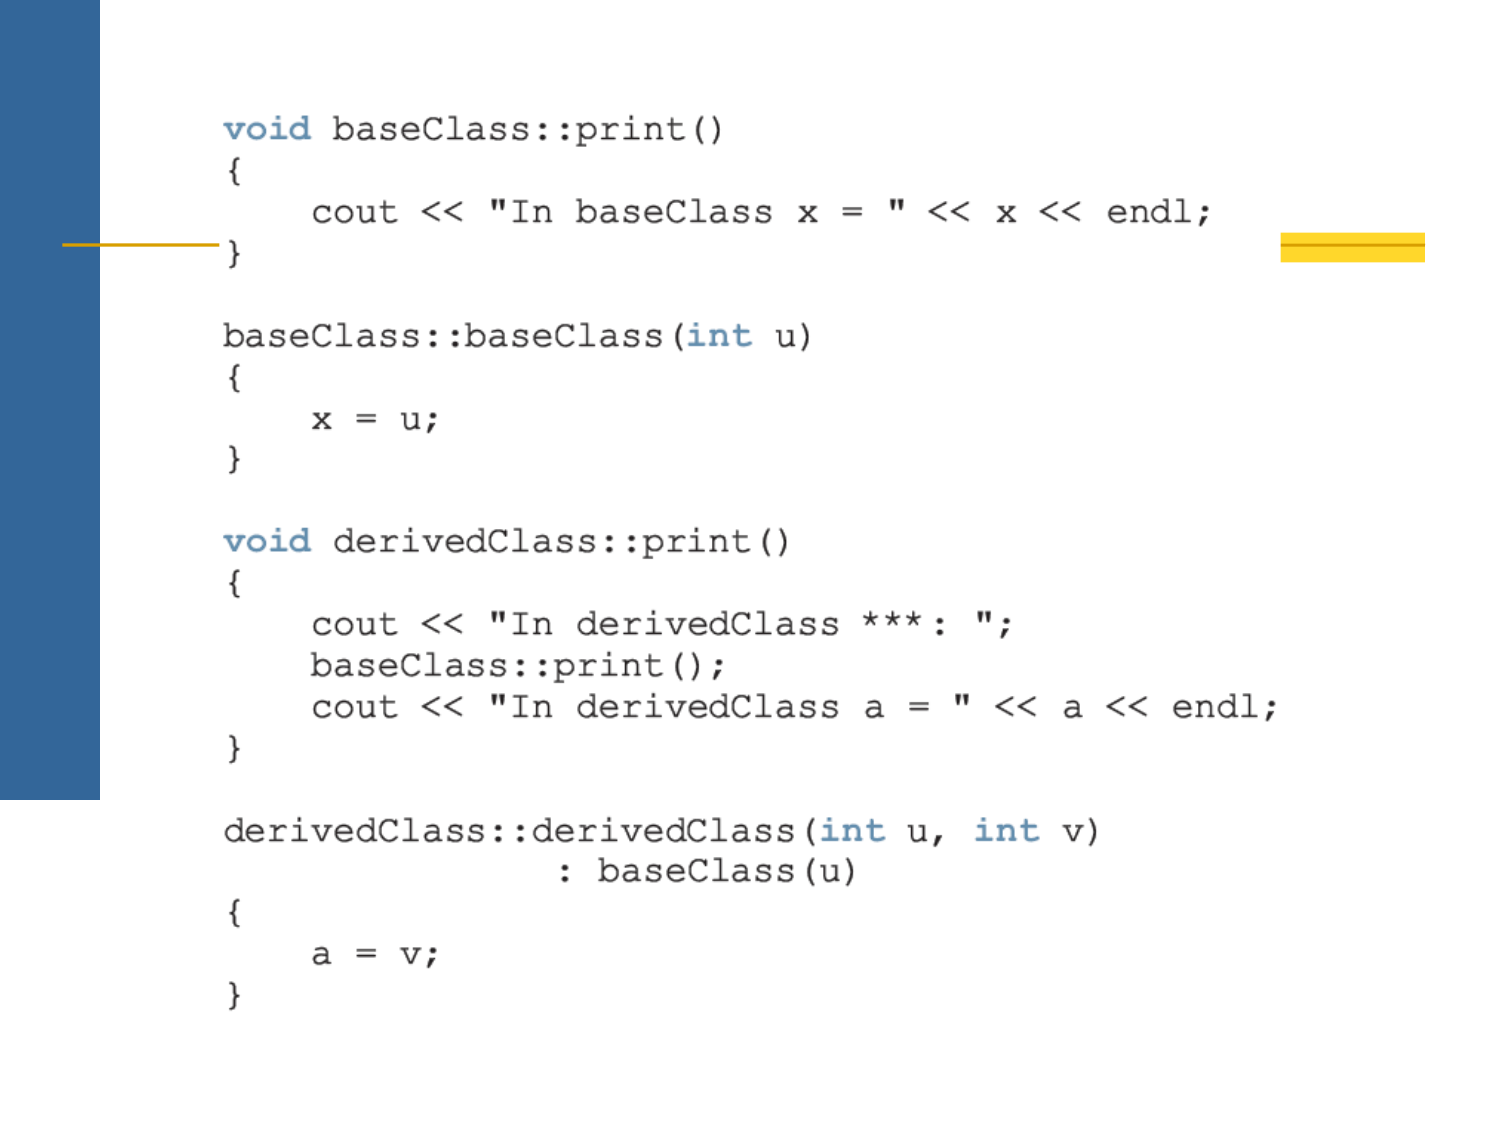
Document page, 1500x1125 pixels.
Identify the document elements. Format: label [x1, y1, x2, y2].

picture [218, 104, 1281, 1022]
